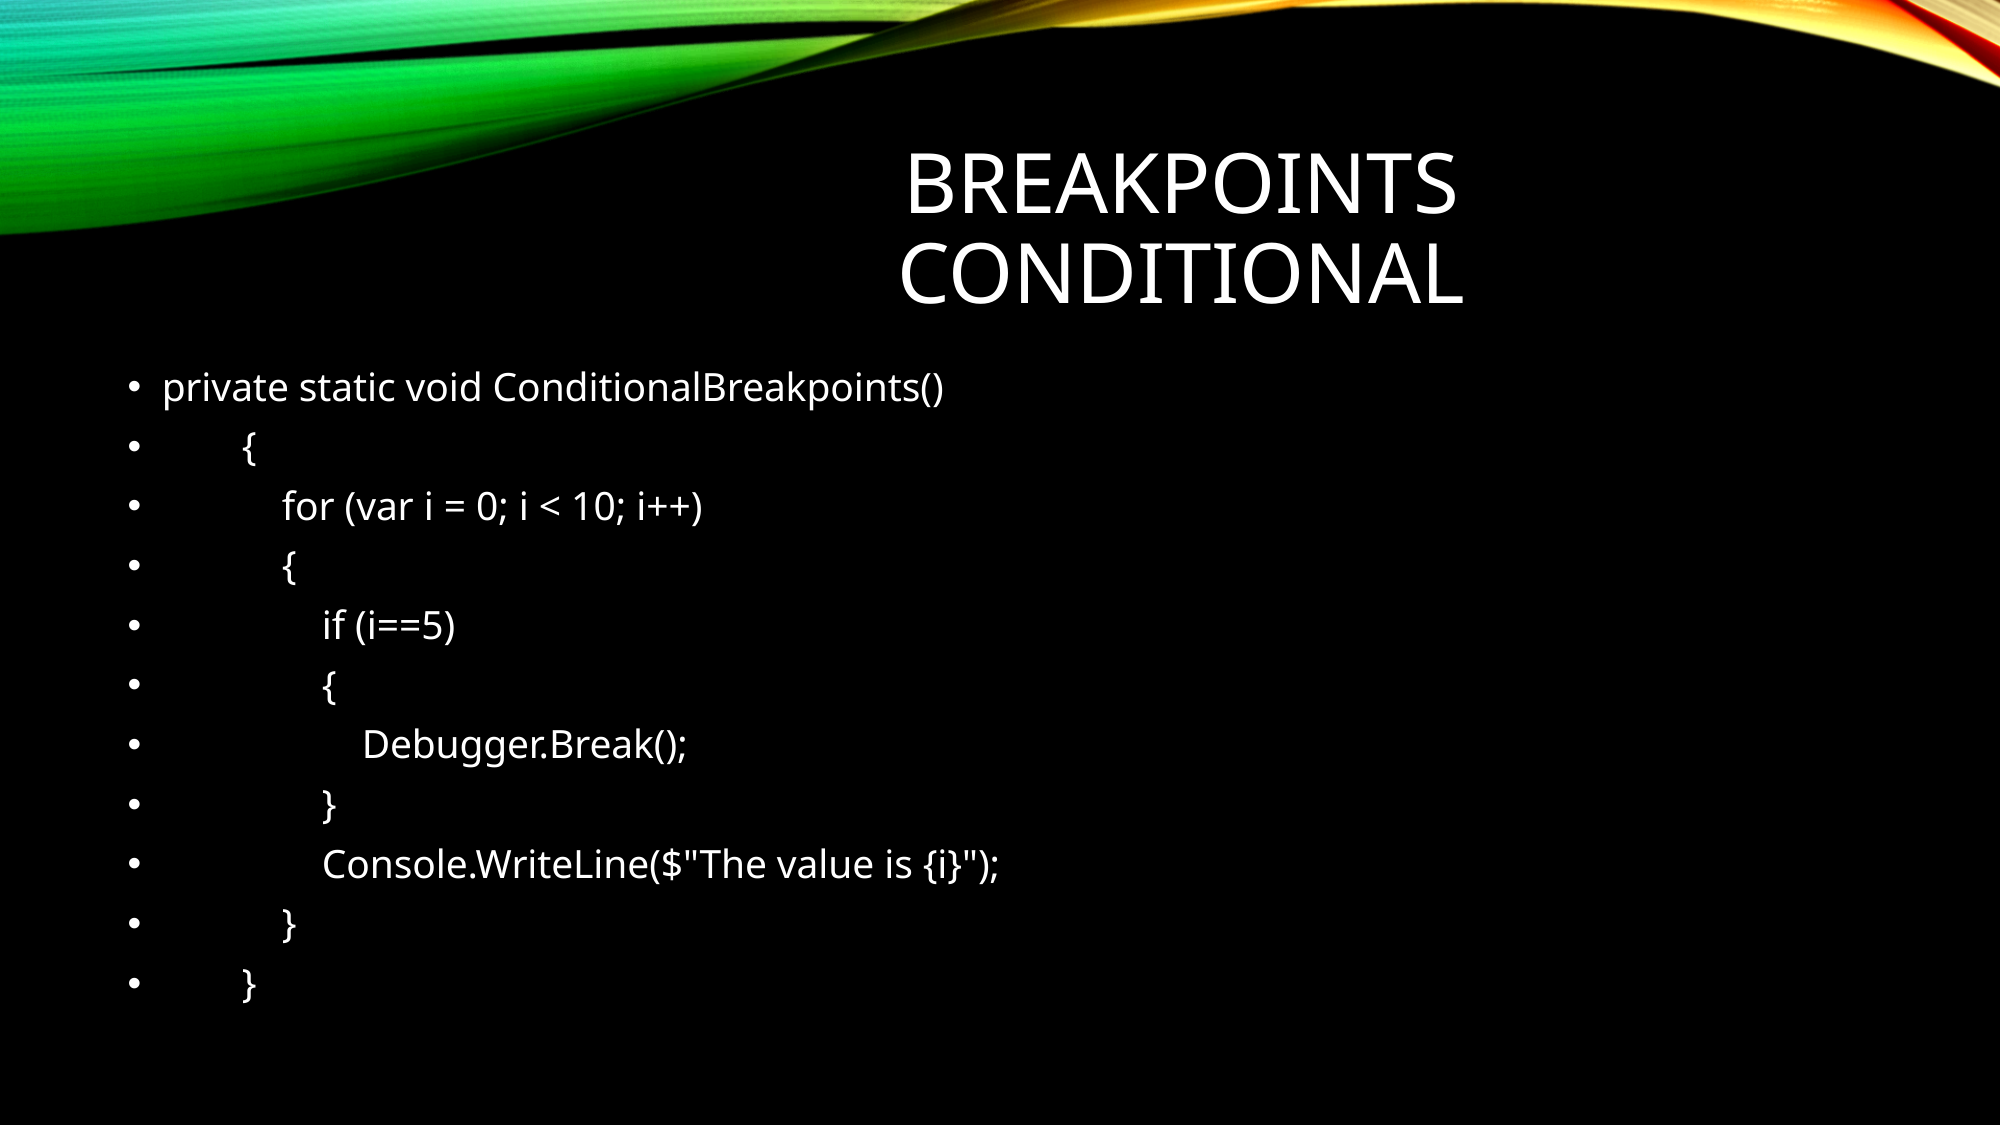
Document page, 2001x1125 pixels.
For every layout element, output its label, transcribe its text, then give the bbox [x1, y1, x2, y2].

list private static void ConditionalBreakpoints() { for (var i = 0; i < 10; i++) { if (i==5) { Debugger.Break(); } Console.WriteLine($"The value is {i}"); } } [112, 360, 1888, 1021]
title Breakpoints conditional [474, 125, 1888, 338]
picture [0, 0, 2000, 237]
